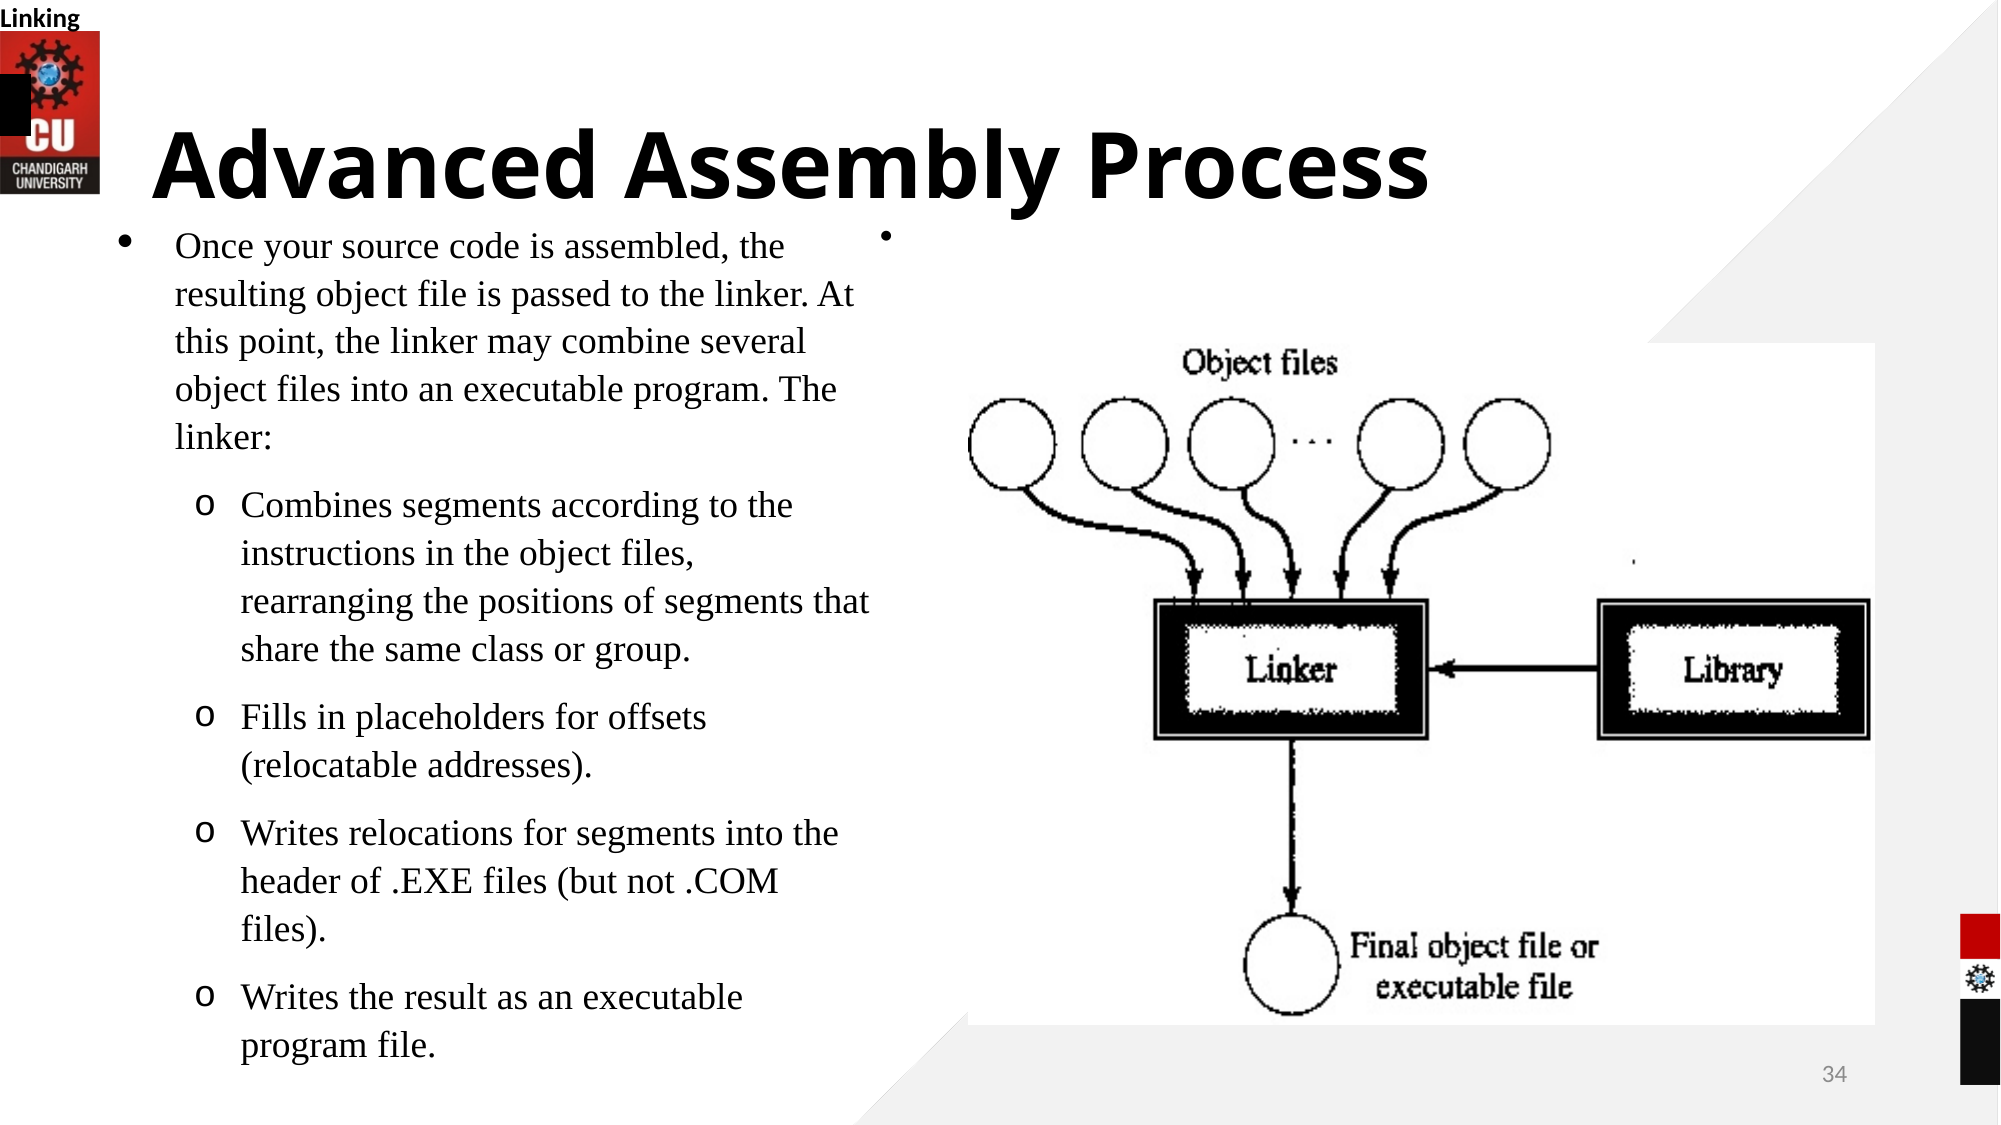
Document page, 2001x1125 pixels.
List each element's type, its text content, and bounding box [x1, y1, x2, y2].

slide_number 34 [1412, 1042, 1863, 1103]
picture [0, 0, 2001, 1125]
text_box Linking [0, 0, 81, 99]
table_header [878, 216, 1667, 1125]
title Advanced Assembly Process [137, 59, 1863, 278]
text_box [0, 74, 31, 136]
table_header Once your source code is assembled, the resulting object file is passed to the linker. At this point, the linker may combine several object files into an executable program. The linker: Combines segments according to the instructions in the object files, rearranging the positions of segments that share the same class or group. Fills in placeholders for offsets (relocatable addresses). Writes relocations for segments into the header of .EXE files (but not .COM files). Writes the result as an executable program file. [116, 216, 878, 1125]
